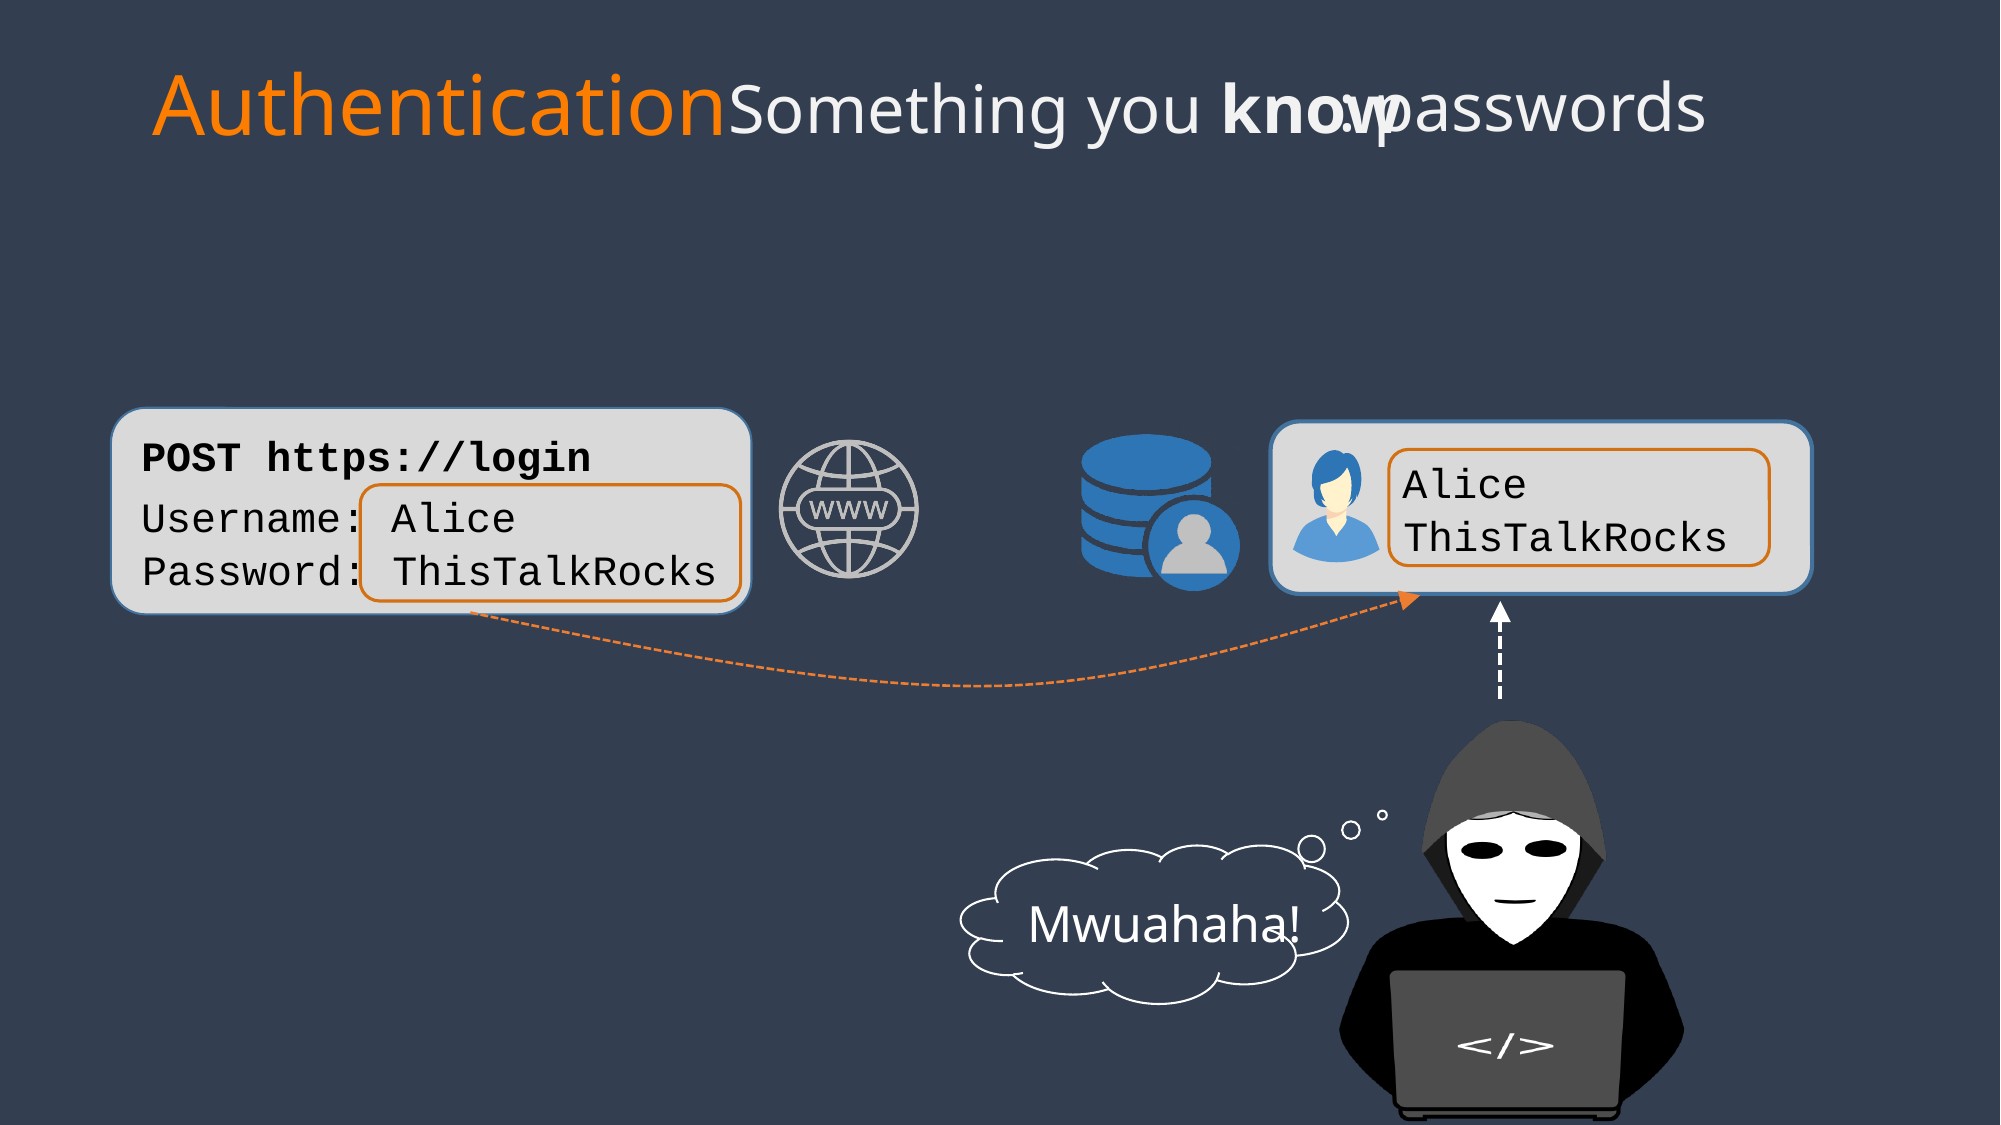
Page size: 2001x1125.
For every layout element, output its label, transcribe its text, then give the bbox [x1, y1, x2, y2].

text_box [959, 842, 1299, 1006]
text_box Username: Alice [126, 483, 377, 548]
text_box [470, 594, 1421, 687]
text_box Password: ThisTalkRocks [127, 536, 371, 601]
text_box [359, 483, 742, 603]
picture [1299, 698, 1701, 1125]
text_box POST https://login [126, 421, 607, 483]
text_box [109, 406, 753, 616]
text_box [1270, 421, 1813, 594]
picture [773, 427, 927, 590]
list Authentication [137, 55, 1863, 219]
text_box Mwuahaha! [1012, 885, 1299, 961]
picture [1078, 427, 1245, 594]
